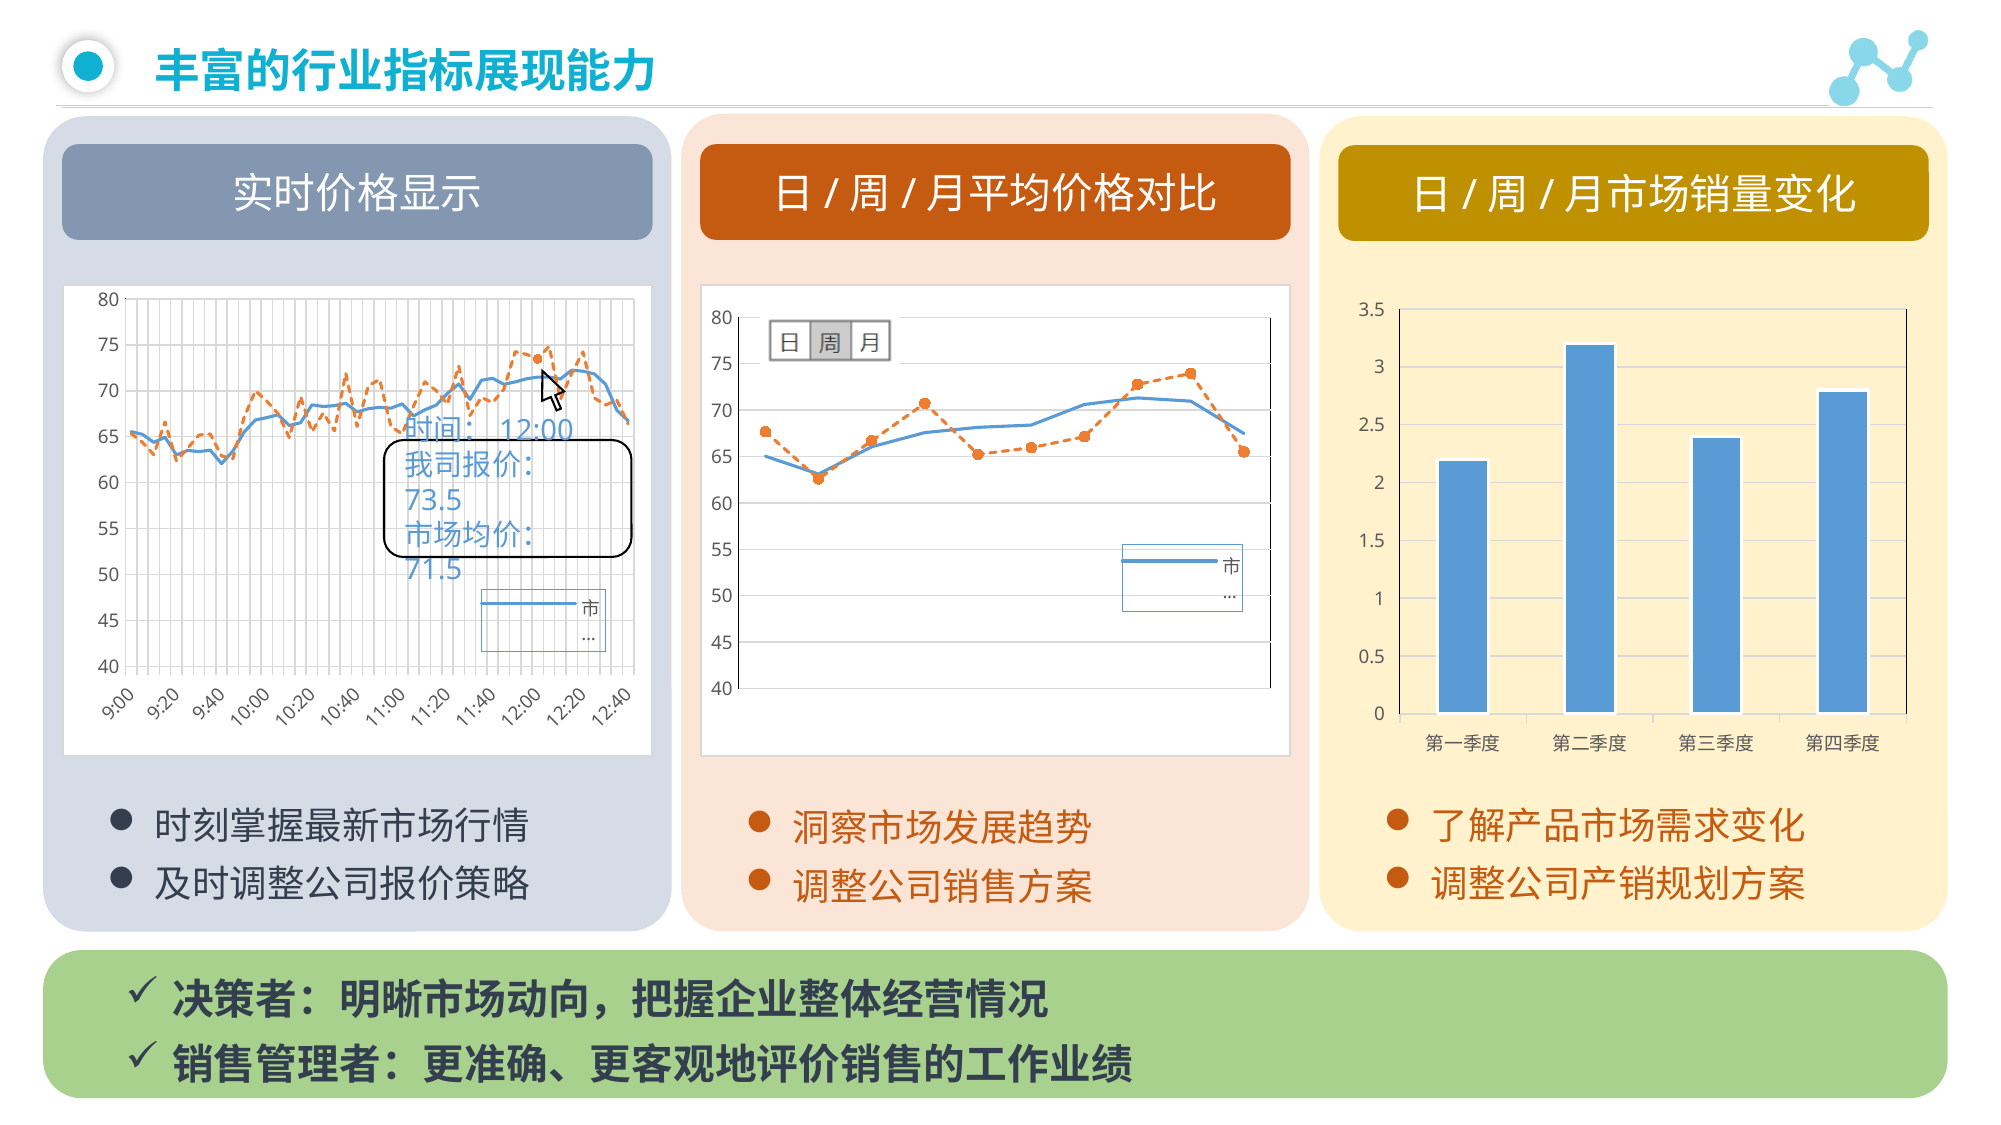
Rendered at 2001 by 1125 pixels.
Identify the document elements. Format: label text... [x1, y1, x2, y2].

picture [1829, 30, 1928, 106]
text_box 时刻掌握最新市场行情 及时调整公司报价策略 [92, 781, 614, 913]
text_box 日/周/月平均价格对比 [699, 143, 1292, 241]
text_box 实时价格显示 [61, 143, 654, 241]
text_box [62, 40, 115, 93]
text_box 洞察市场发展趋势 调整公司销售方案 [730, 783, 1253, 915]
text_box [1318, 115, 1949, 933]
text_box [42, 949, 1949, 1100]
text_box [42, 115, 673, 933]
picture [760, 314, 900, 366]
text_box [680, 112, 1311, 933]
text_box 日/周/月市场销量变化 [1337, 144, 1930, 242]
chart [61, 284, 653, 757]
chart [700, 284, 1291, 757]
chart [1338, 267, 1929, 757]
text_box 决策者：明晰市场动向，把握企业整体经营情况 销售管理者：更准确、更客观地评价销售的工作业绩 [110, 950, 1310, 1096]
text_box 丰富的行业指标展现能力 [139, 18, 1696, 104]
text_box 了解产品市场需求变化 调整公司产销规划方案 [1369, 781, 1891, 913]
